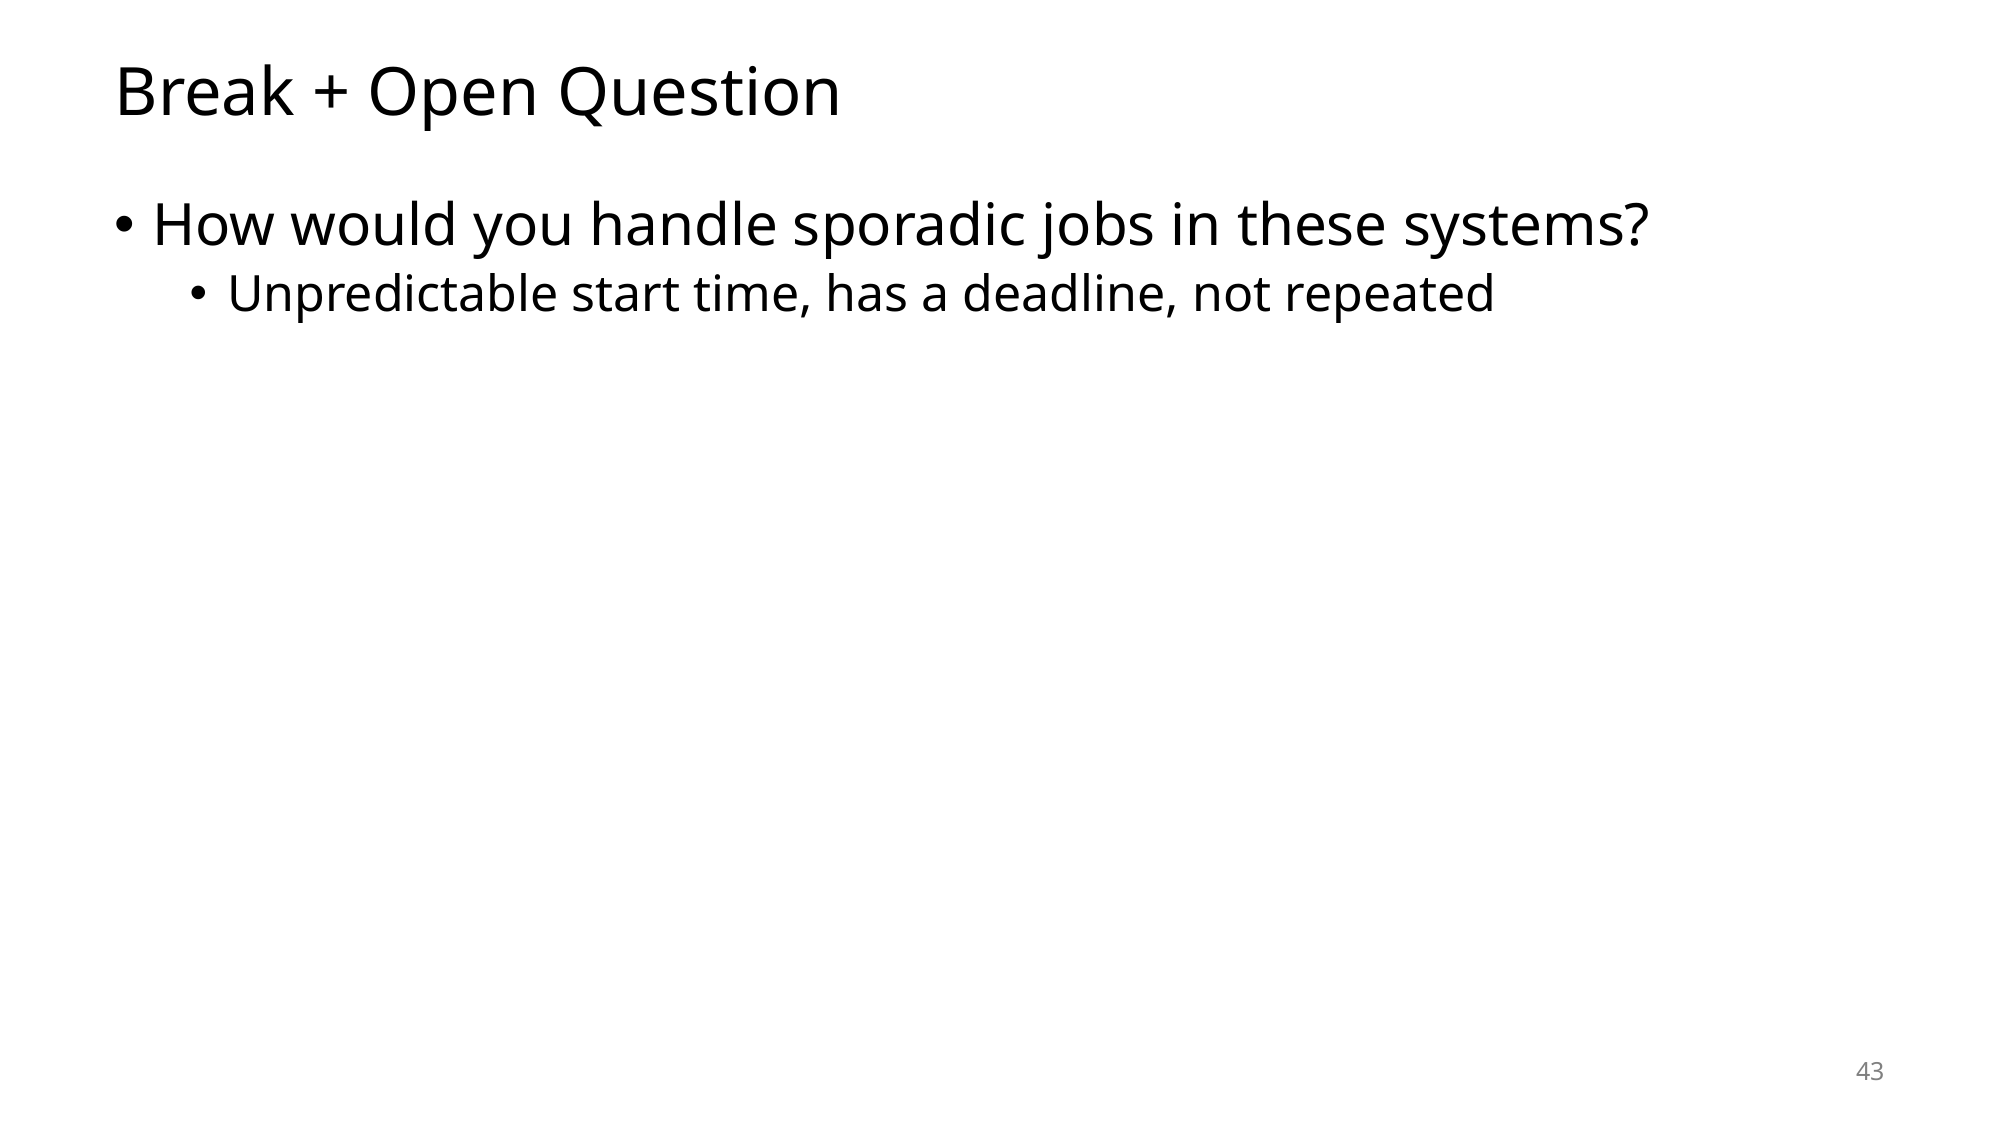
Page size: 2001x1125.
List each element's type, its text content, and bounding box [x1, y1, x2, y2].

slide_number 43 [1749, 1042, 1900, 1103]
list How would you handle sporadic jobs in these systems? Unpredictable start time, has a deadline, not repeated [99, 187, 1900, 1013]
title Break + Open Question [99, 37, 1900, 150]
